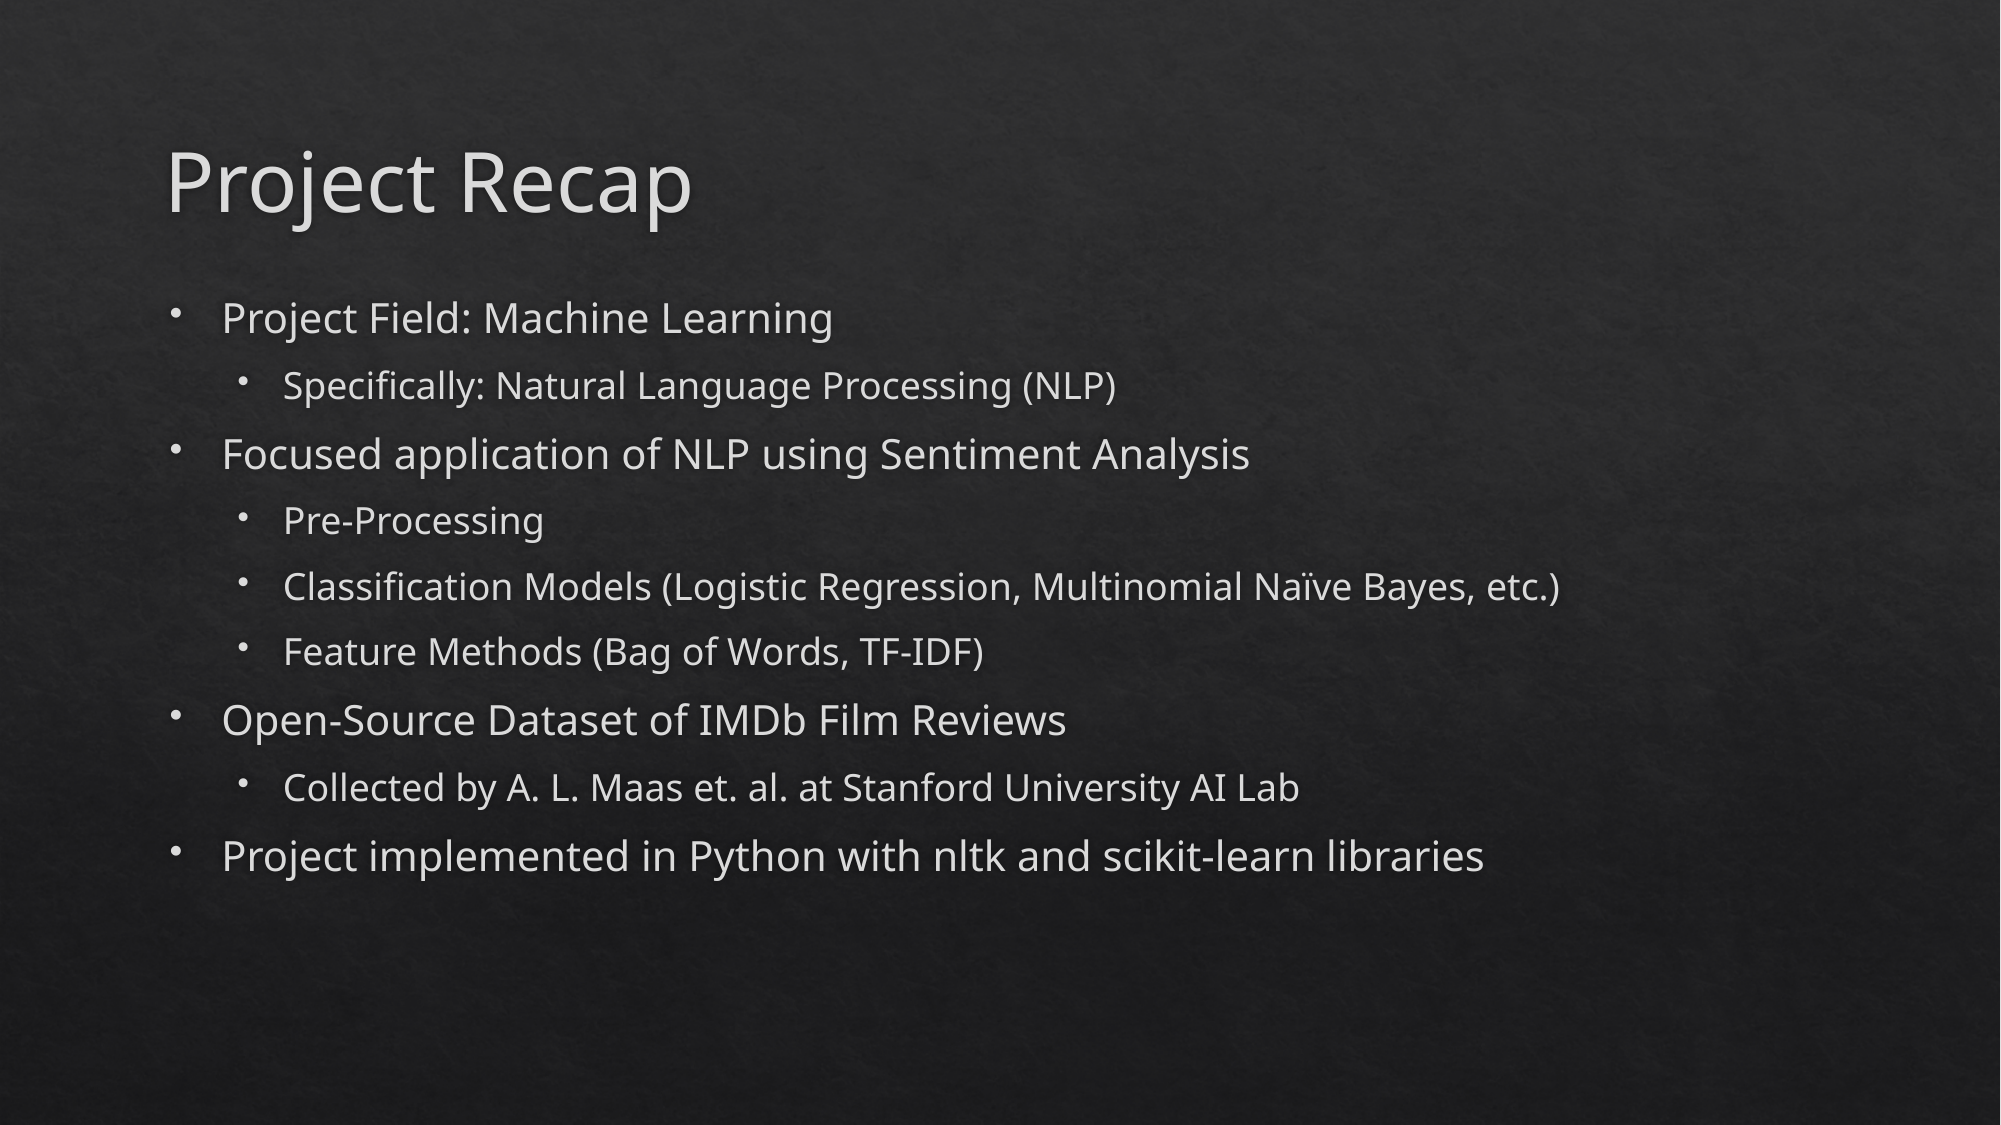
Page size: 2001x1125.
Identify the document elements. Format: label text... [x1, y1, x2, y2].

title Project Recap [149, 99, 1849, 260]
list Project Field: Machine Learning Specifically: Natural Language Processing (NLP) Focused application of NLP using Sentiment Analysis Pre-Processing Classification Models (Logistic Regression, Multinomial Naïve Bayes, etc.) Feature Methods (Bag of Words, TF-IDF) Open-Source Dataset of IMDb Film Reviews Collected by A. L. Maas et. al. at Stanford University AI Lab Project implemented in Python with nltk and scikit-learn libraries [149, 284, 1849, 950]
